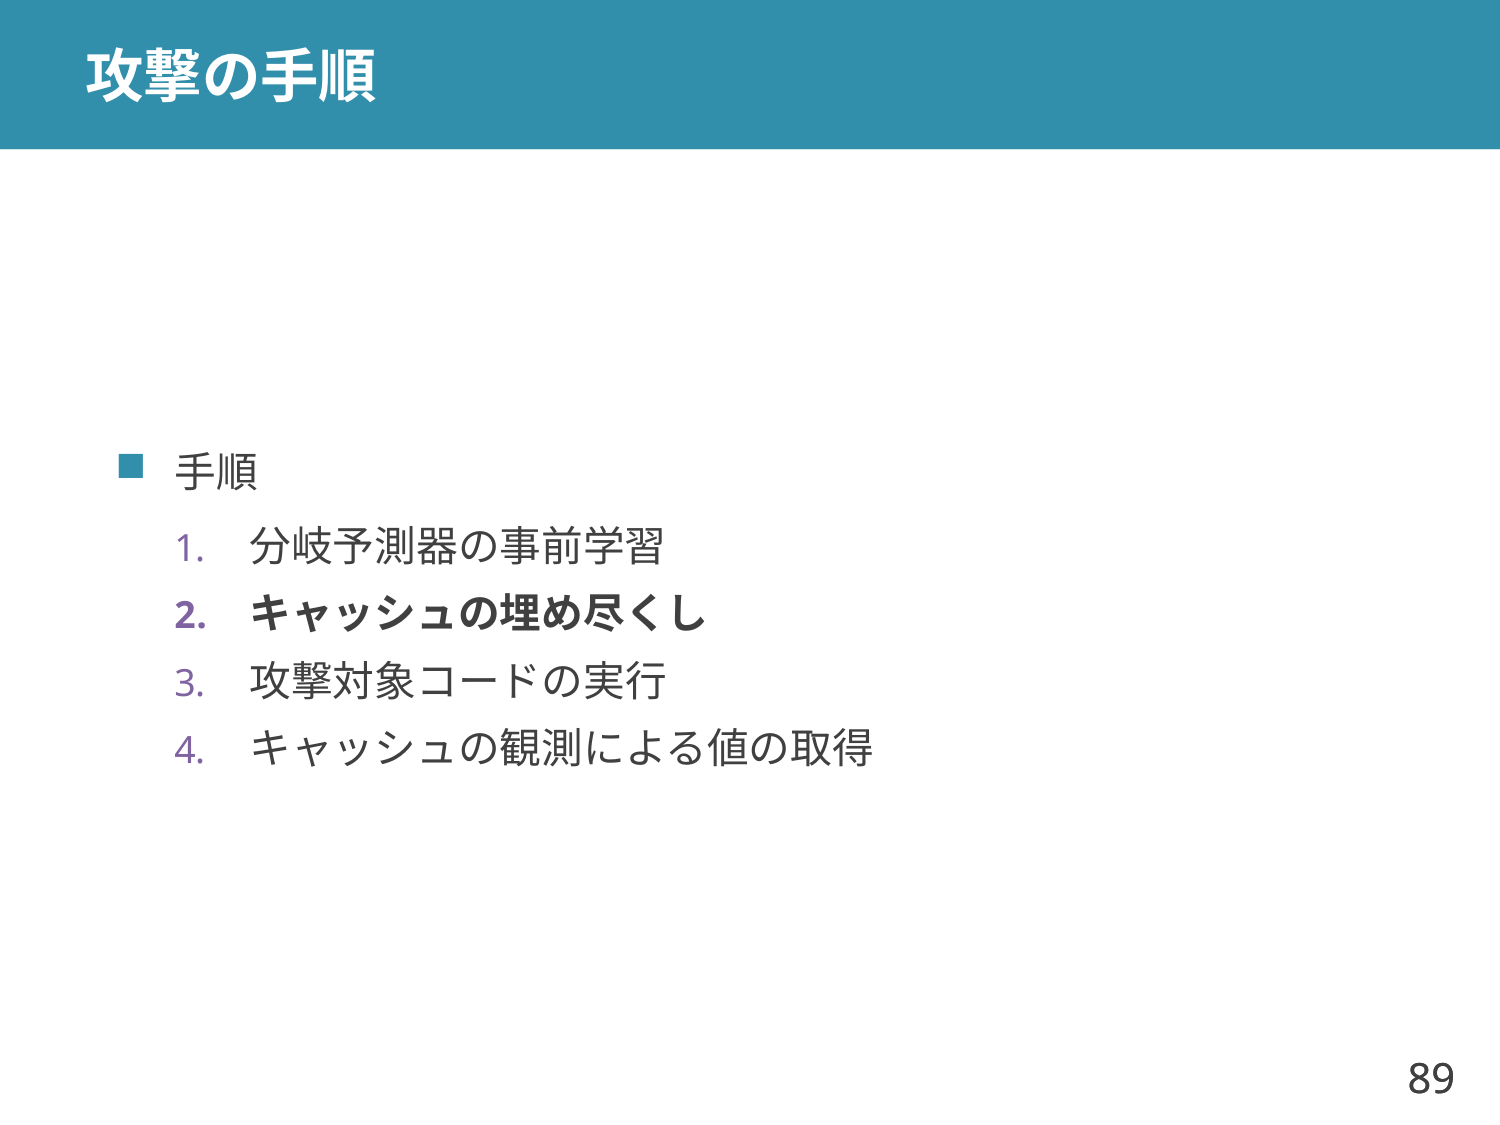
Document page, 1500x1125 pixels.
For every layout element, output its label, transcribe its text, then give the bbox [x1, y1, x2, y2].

list 手順 分岐予測器の事前学習 キャッシュの埋め尽くし 攻撃対象コードの実行 キャッシュの観測による値の取得 [100, 178, 1459, 1036]
title 攻撃の手順 [70, 0, 1500, 150]
